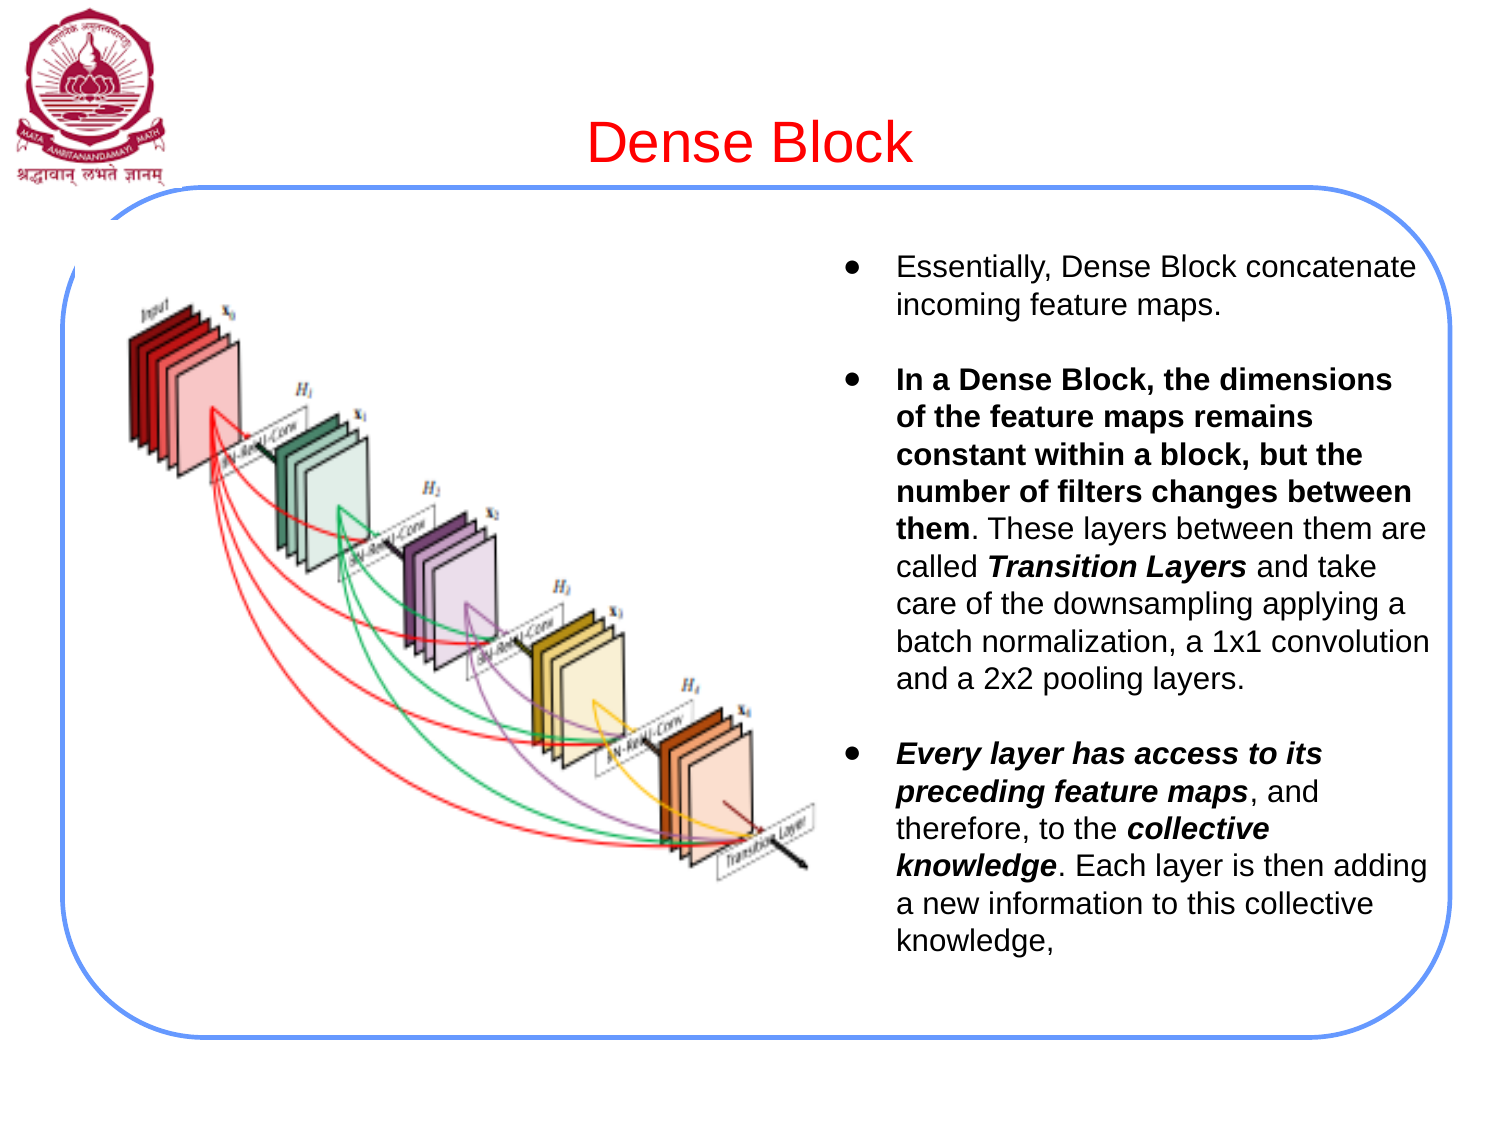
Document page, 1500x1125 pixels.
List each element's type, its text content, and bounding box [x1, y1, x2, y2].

picture [0, 6, 182, 188]
text_box Essentially, Dense Block concatenate incoming feature maps. In a Dense Block, the dimensions of the feature maps remains constant within a block, but the number of filters changes between them. These layers between them are called Transition Layers and take care of the downsampling applying a batch normalization, a 1x1 convolution and a 2x2 pooling layers. Every layer has access to its preceding feature maps, and therefore, to the collective knowledge. Each layer is then adding a new information to this collective knowledge, [806, 231, 1447, 1013]
picture [74, 219, 878, 906]
title Dense Block [75, 15, 1425, 231]
